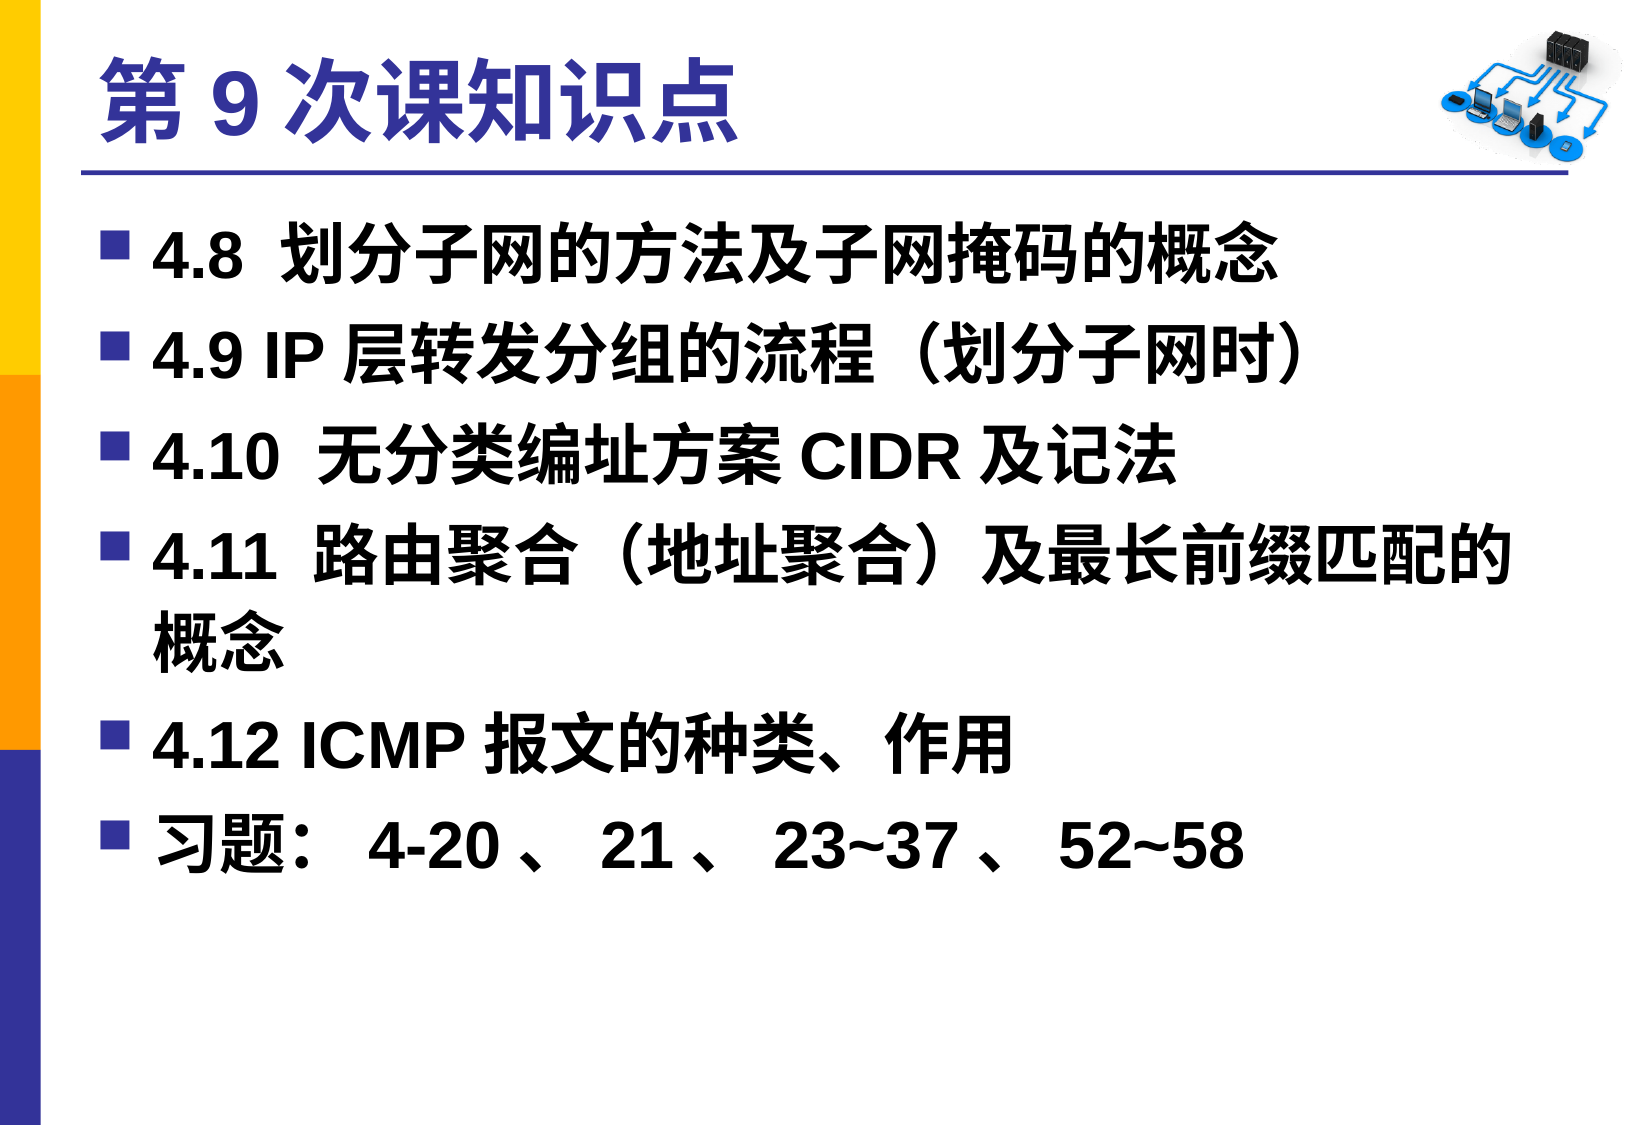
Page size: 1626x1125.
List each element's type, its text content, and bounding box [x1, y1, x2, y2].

title 第9次课知识点 [81, 30, 1569, 161]
list 4.8 划分子网的方法及子网掩码的概念 4.9 IP层转发分组的流程（划分子网时） 4.10 无分类编址方案CIDR及记法 4.11 路由聚合（地址聚合）及最长前缀匹配的概念 4.12 ICMP报文的种类、作用 习题：4-20、21、23~37、52~58 [81, 196, 1569, 1006]
picture [1438, 30, 1624, 165]
